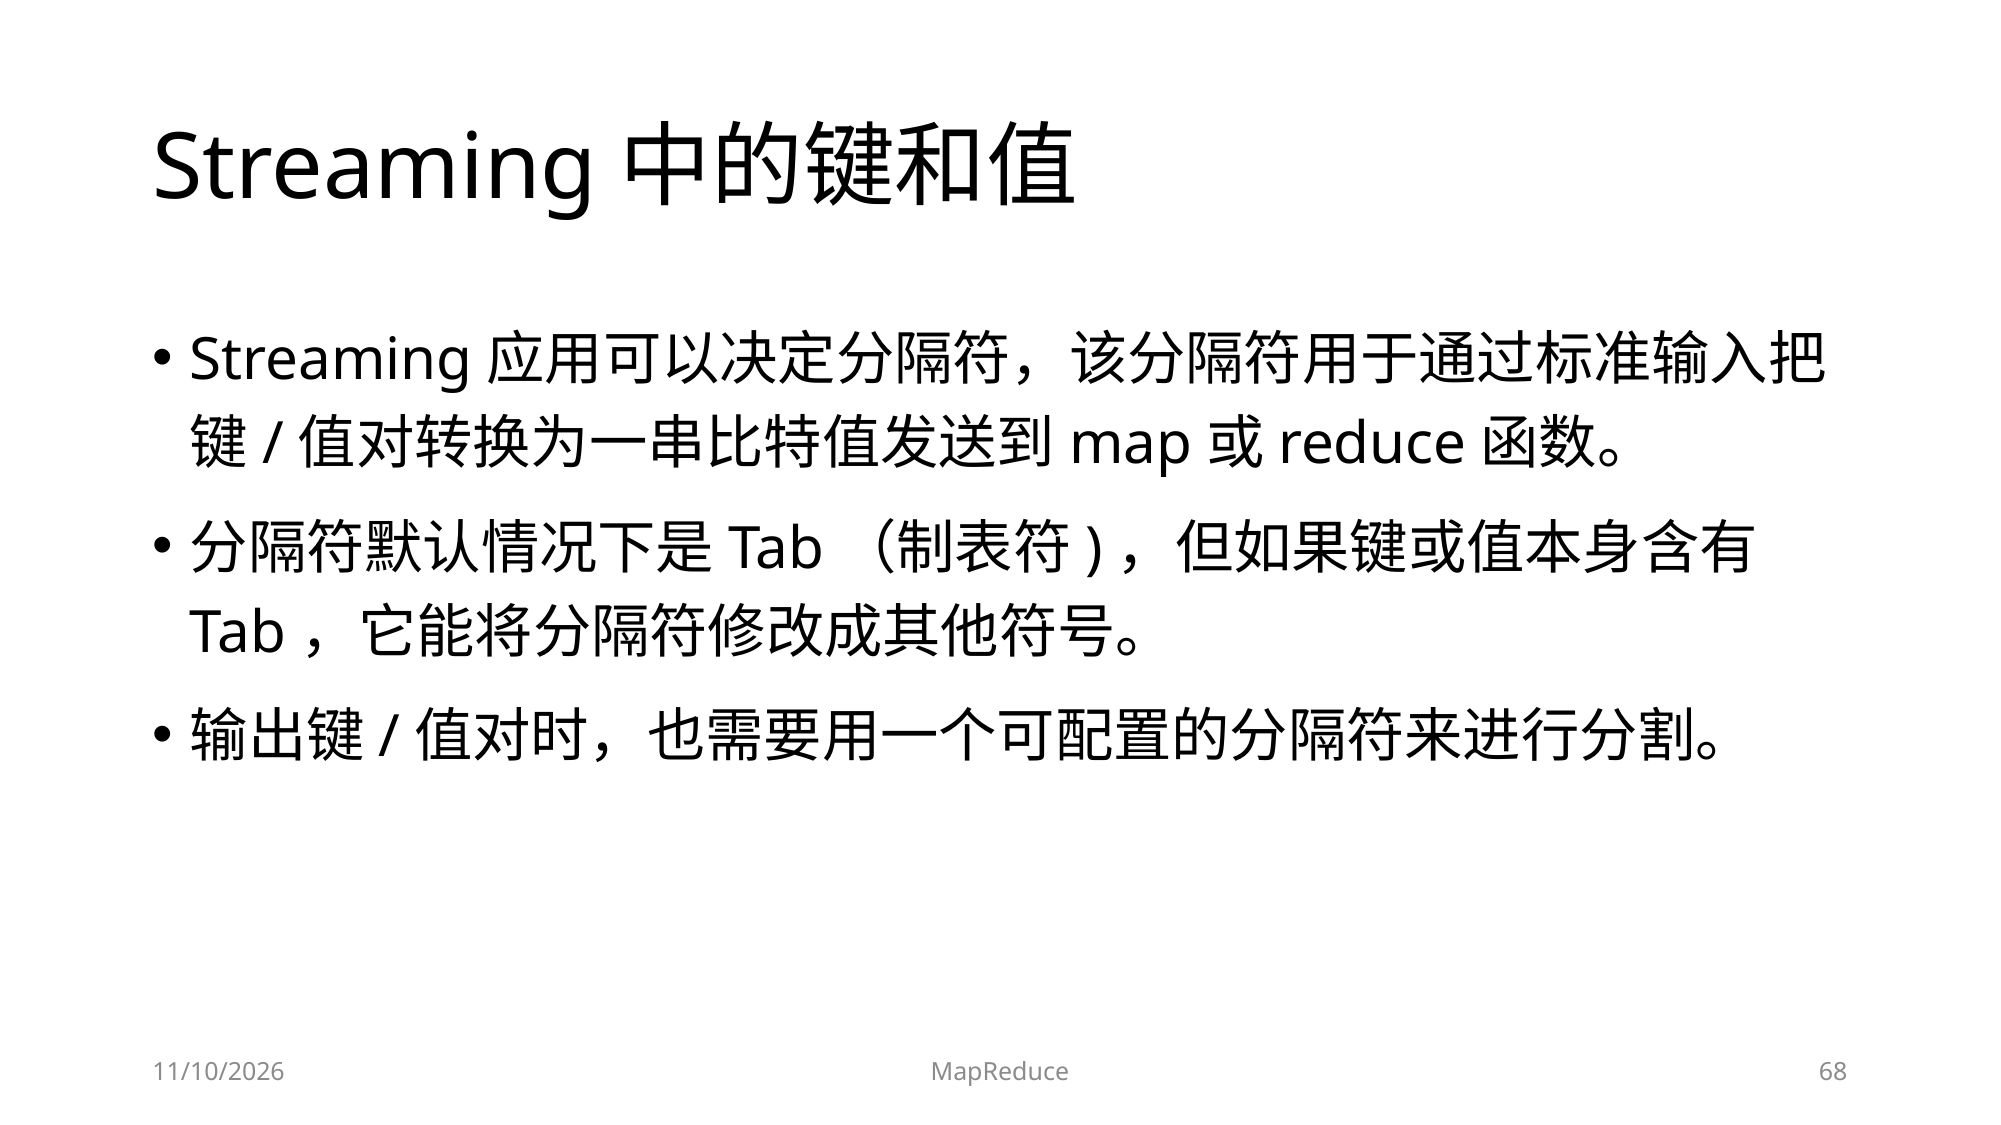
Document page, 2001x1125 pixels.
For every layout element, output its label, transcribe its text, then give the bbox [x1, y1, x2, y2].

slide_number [137, 1042, 588, 1103]
list Streaming应用可以决定分隔符，该分隔符用于通过标准输入把键/值对转换为一串比特值发送到map或reduce函数。 分隔符默认情况下是Tab（制表符)，但如果键或值本身含有Tab，它能将分隔符修改成其他符号。 输出键/值对时，也需要用一个可配置的分隔符来进行分割。 [137, 299, 1863, 1014]
slide_number 68 [1412, 1042, 1863, 1103]
title Streaming中的键和值 [137, 59, 1863, 278]
footer MapReduce [662, 1042, 1338, 1103]
